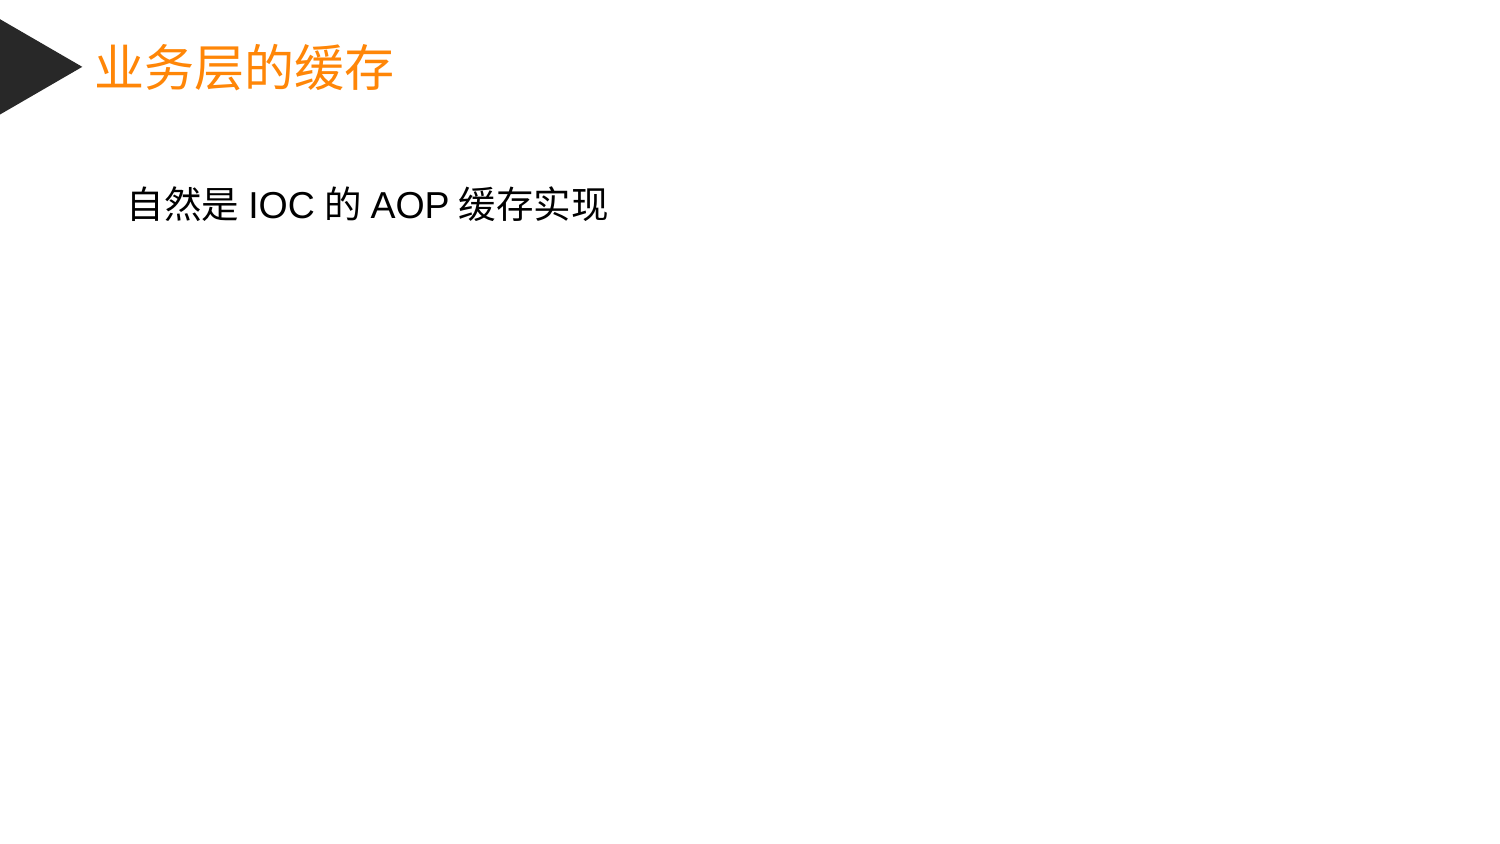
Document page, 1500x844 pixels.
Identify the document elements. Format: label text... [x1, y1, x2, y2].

text_box 自然是IOC的AOP缓存实现 [112, 173, 951, 279]
text_box [0, 19, 83, 115]
text_box 业务层的缓存 [79, 29, 410, 104]
